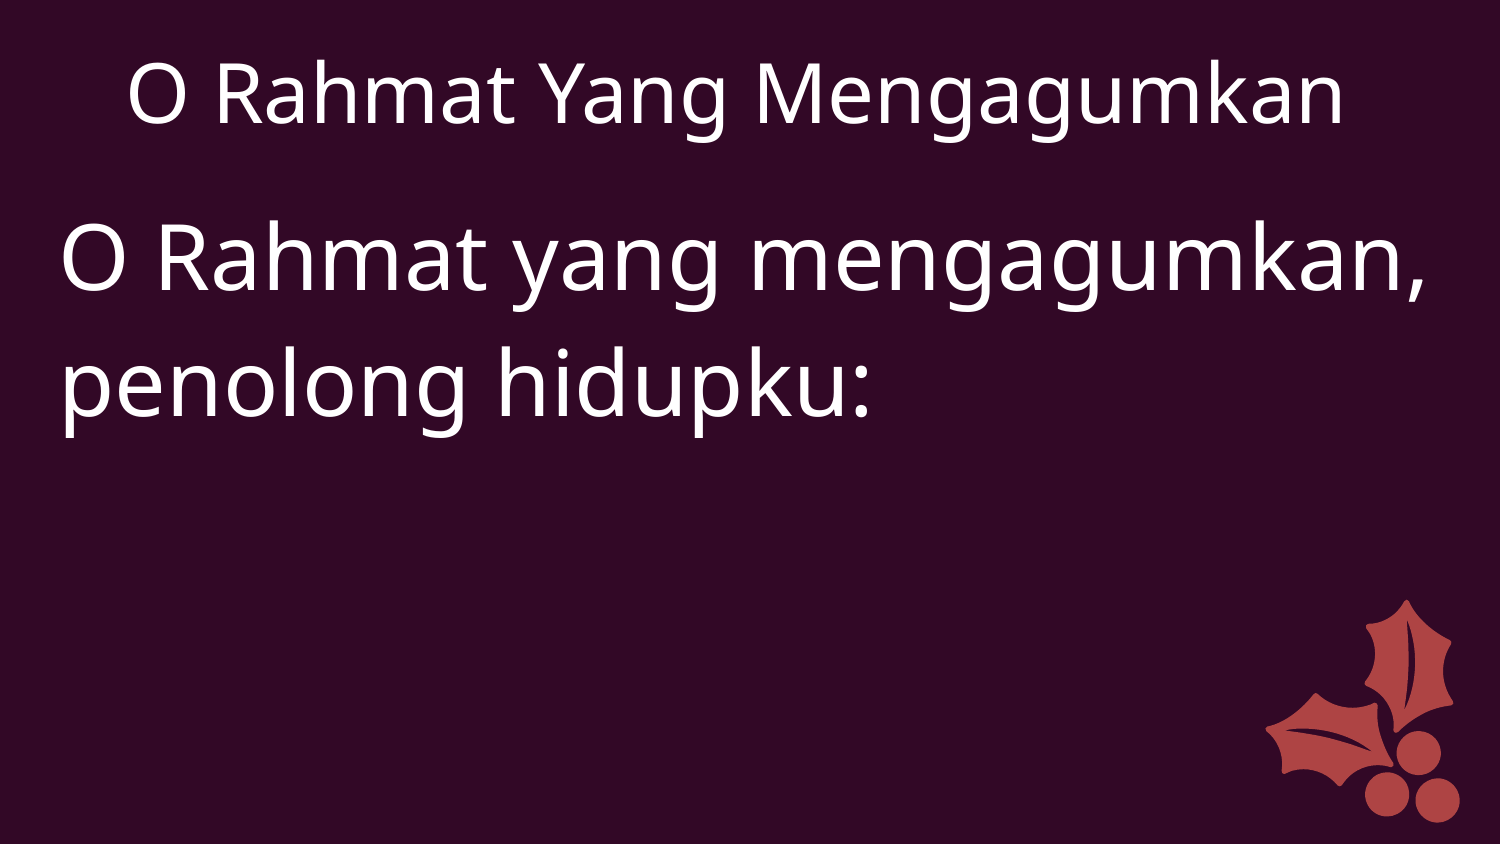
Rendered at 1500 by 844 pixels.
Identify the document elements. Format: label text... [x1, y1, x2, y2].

text_box O Rahmat yang mengagumkan, penolong hidupku: [18, 167, 1477, 791]
text_box O Rahmat Yang Mengagumkan [85, 49, 1410, 132]
